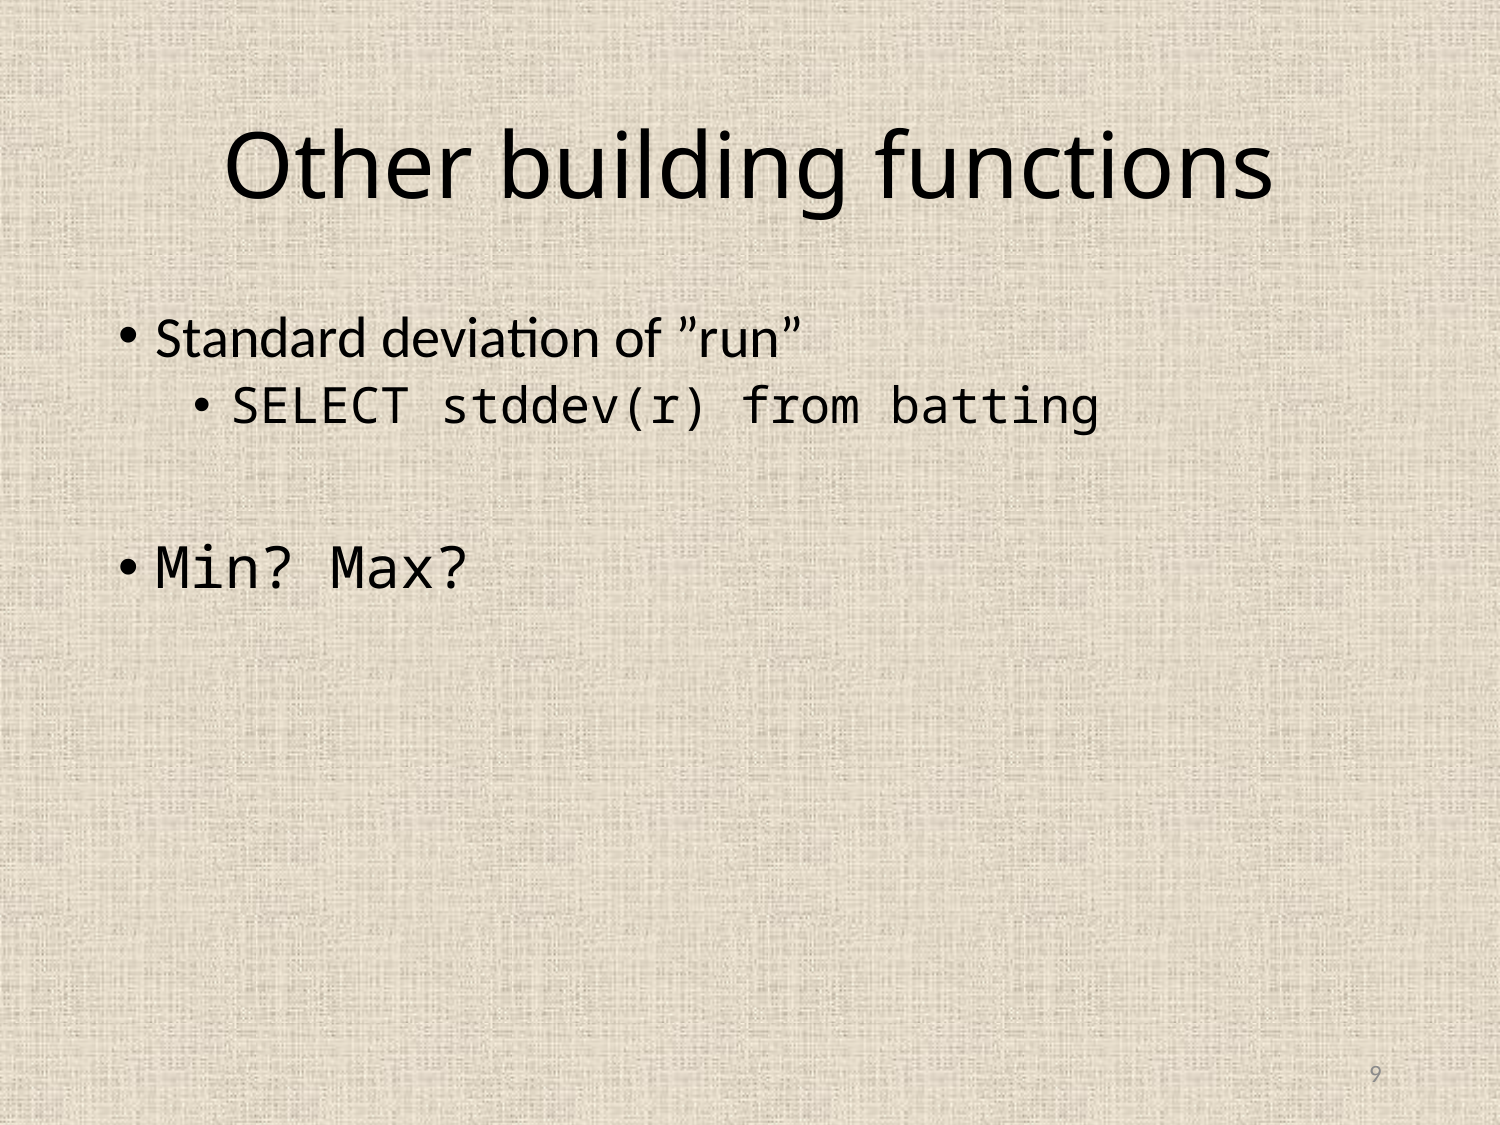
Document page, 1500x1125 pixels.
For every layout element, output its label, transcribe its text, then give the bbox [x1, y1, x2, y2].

list Standard deviation of ”run” SELECT stddev(r) from batting Min? Max? [103, 299, 1397, 1014]
slide_number 9 [1059, 1042, 1397, 1103]
title Other building functions [103, 59, 1397, 278]
